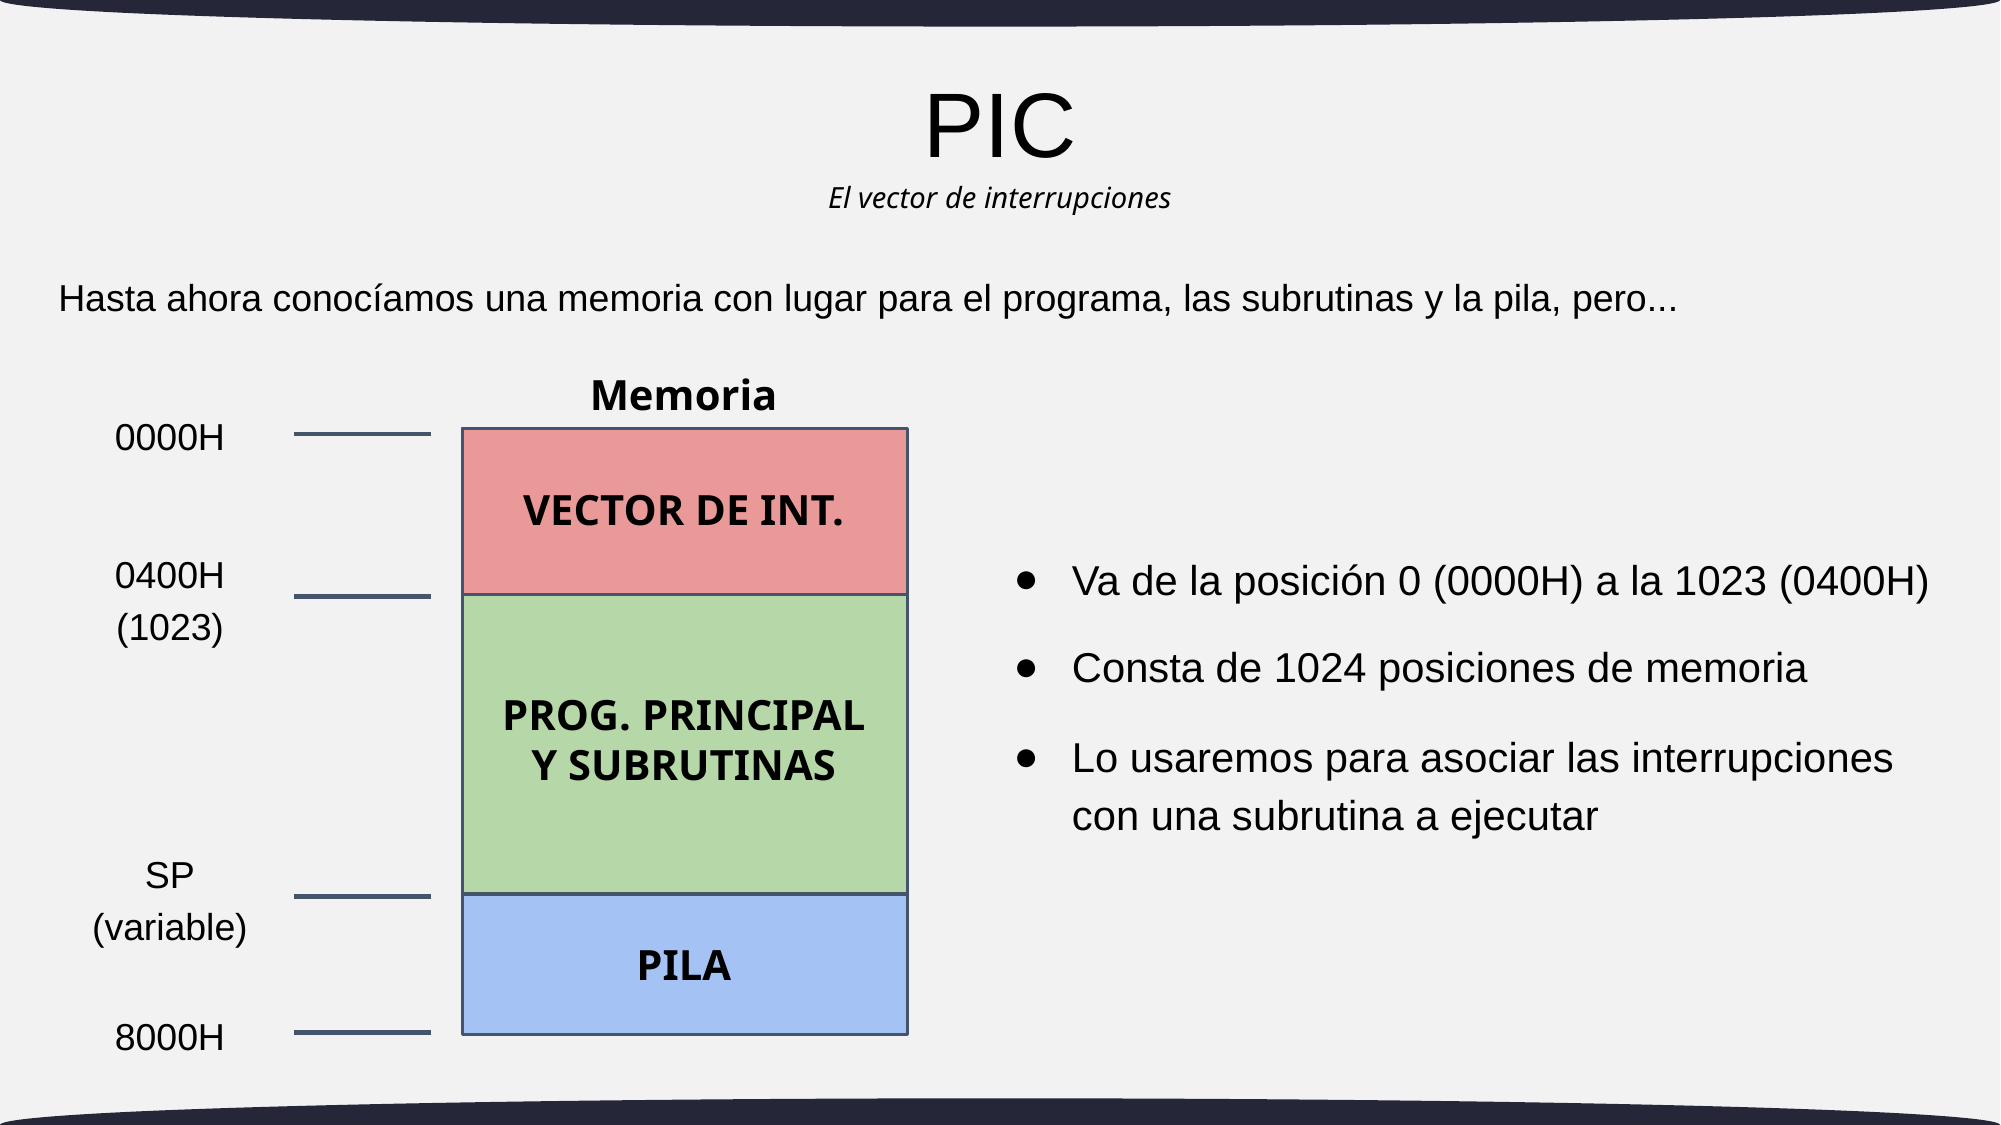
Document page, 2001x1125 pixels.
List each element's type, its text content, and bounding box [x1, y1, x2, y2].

title 8000H [64, 1003, 276, 1061]
text_box Memoria [461, 360, 907, 426]
title PIC [698, 57, 1302, 172]
title Hasta ahora conocíamos una memoria con lugar para el programa, las subrutinas y la pila, pero... [43, 250, 1959, 336]
title Va de la posición 0 (0000H) a la 1023 (0400H) [981, 532, 1987, 618]
title Lo usaremos para asociar las interrupciones con una subrutina a ejecutar [981, 719, 1987, 843]
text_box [460, 428, 908, 595]
title 0400H (1023) [64, 542, 276, 651]
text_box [460, 601, 908, 1036]
title SP (variable) [64, 842, 276, 951]
title Consta de 1024 posiciones de memoria [981, 619, 1987, 705]
title 0000H [64, 403, 276, 461]
text_box El vector de interrupciones [659, 172, 1341, 223]
